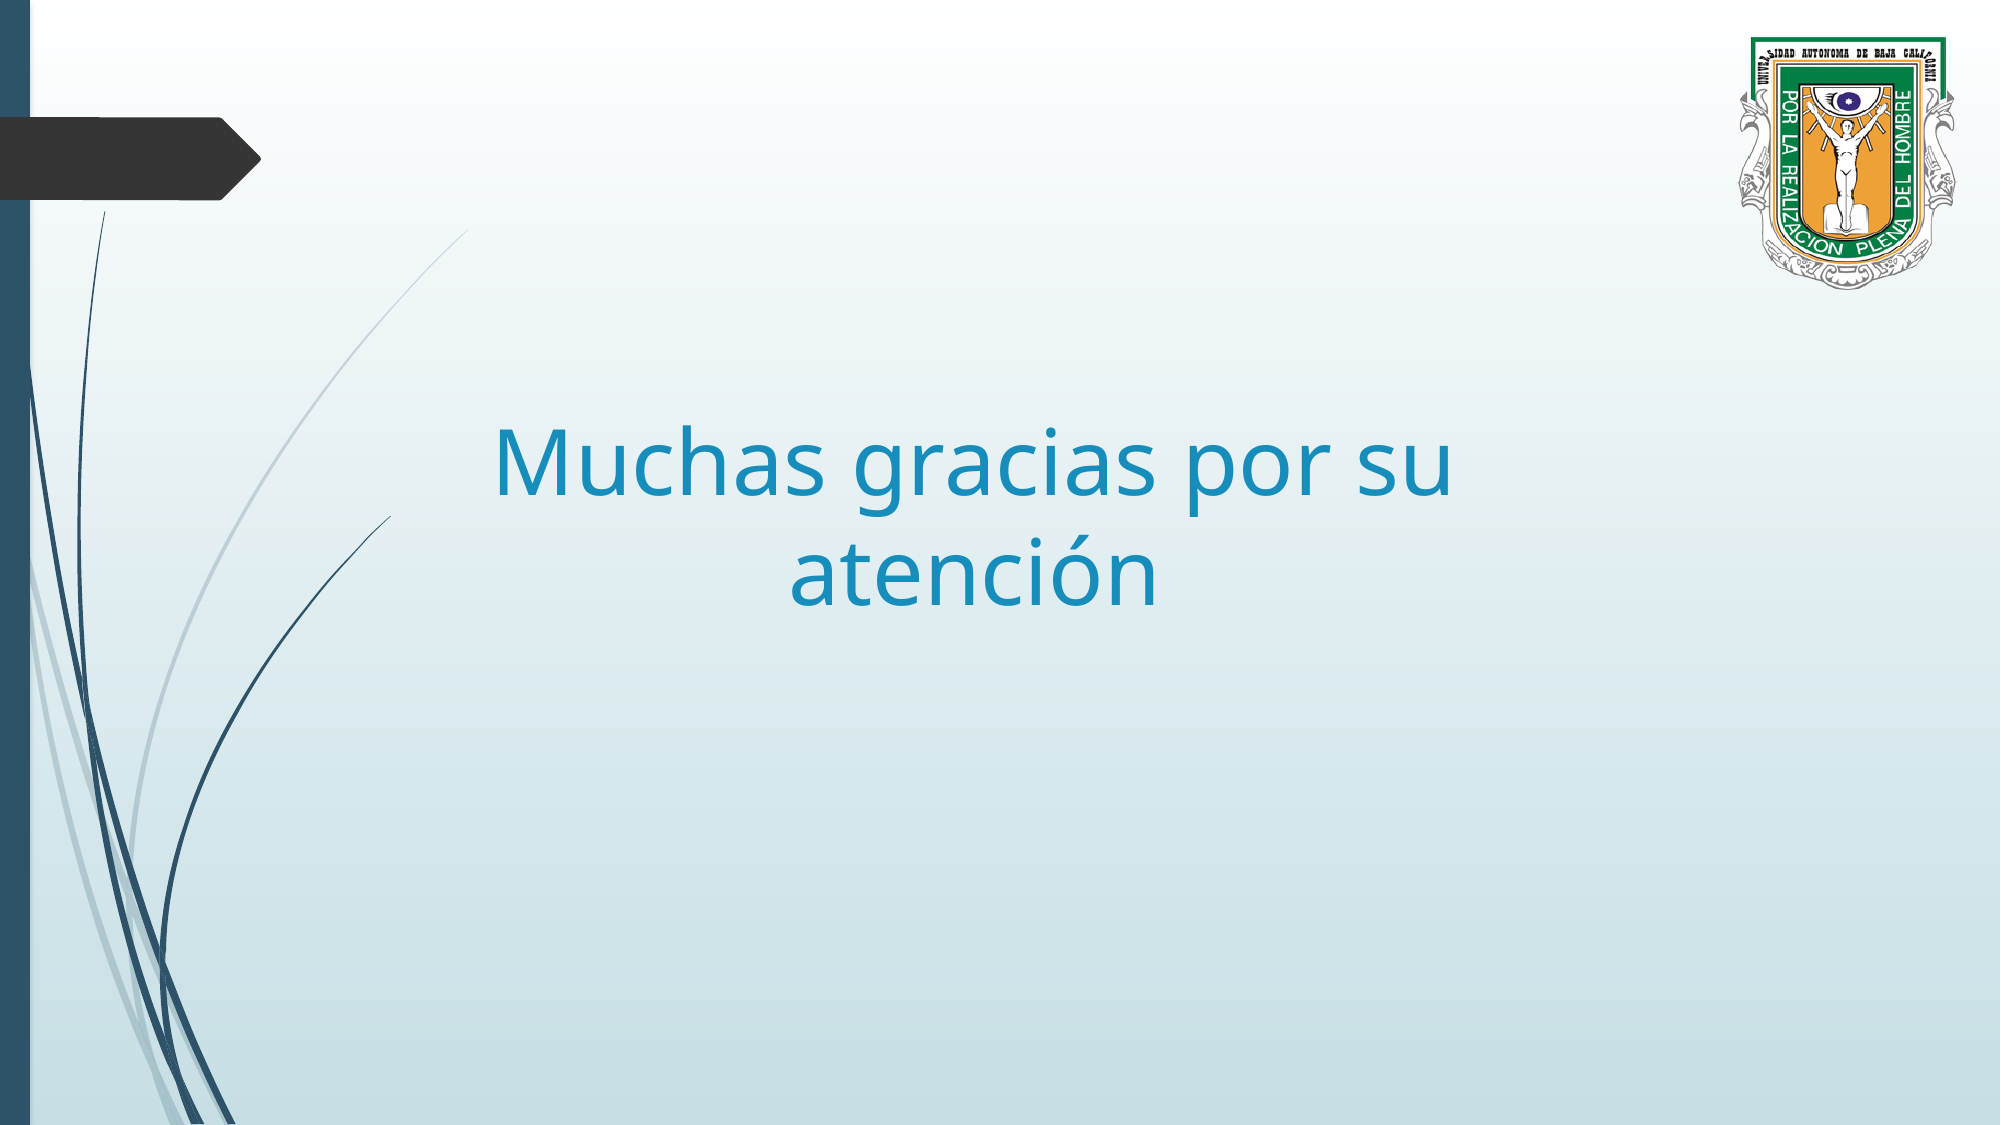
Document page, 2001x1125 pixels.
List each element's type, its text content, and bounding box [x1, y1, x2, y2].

title Muchas gracias por su atención [392, 395, 1557, 800]
picture [1738, 37, 1957, 290]
